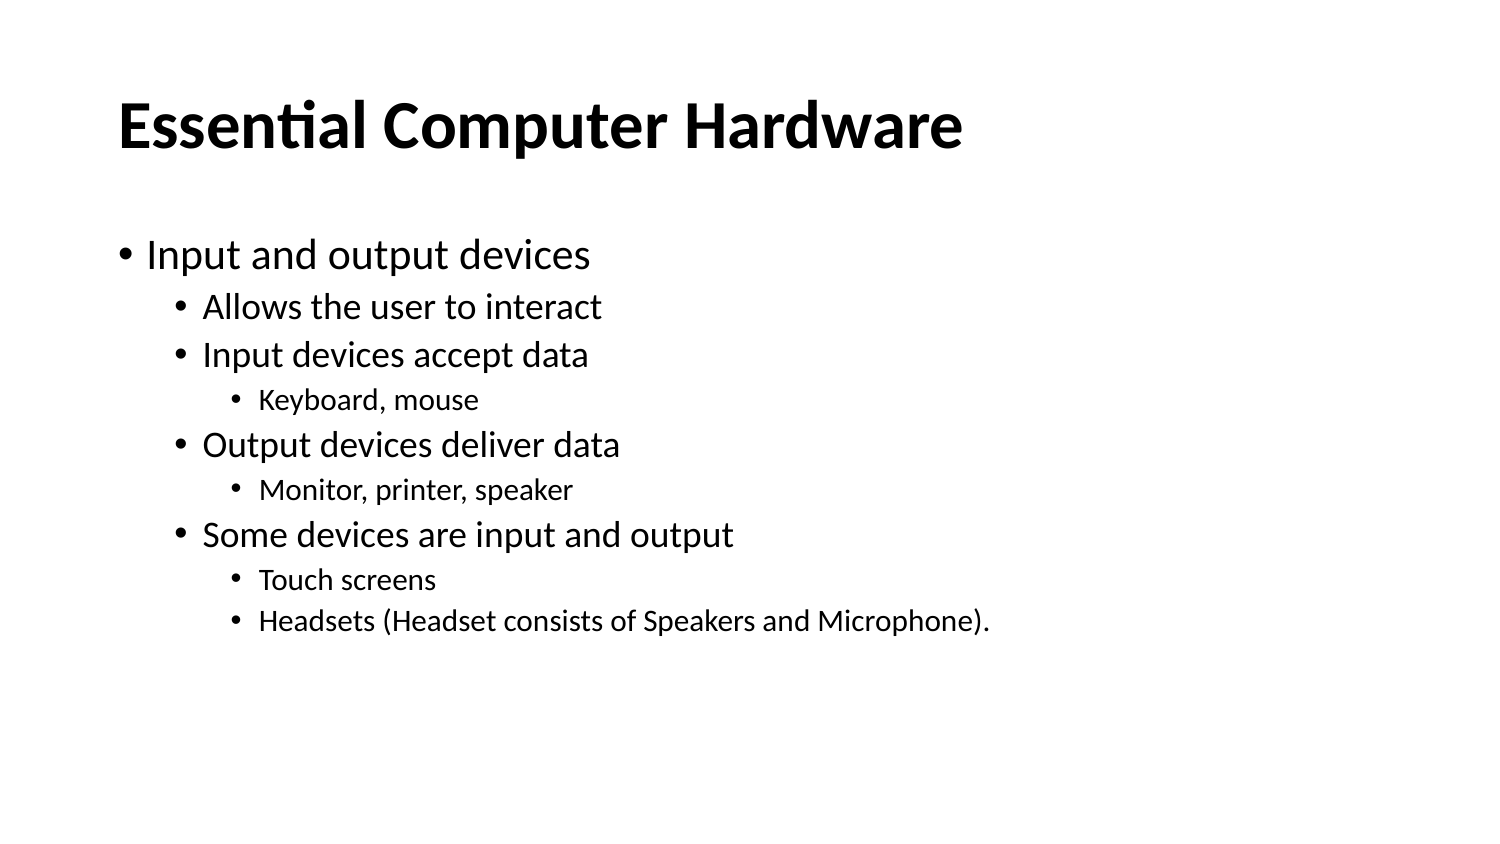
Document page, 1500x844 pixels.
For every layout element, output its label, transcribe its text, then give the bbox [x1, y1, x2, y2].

list Input and output devices Allows the user to interact Input devices accept data Keyboard, mouse Output devices deliver data Monitor, printer, speaker Some devices are input and output Touch screens Headsets (Headset consists of Speakers and Microphone). [103, 224, 1397, 760]
title Essential Computer Hardware [103, 44, 1397, 208]
